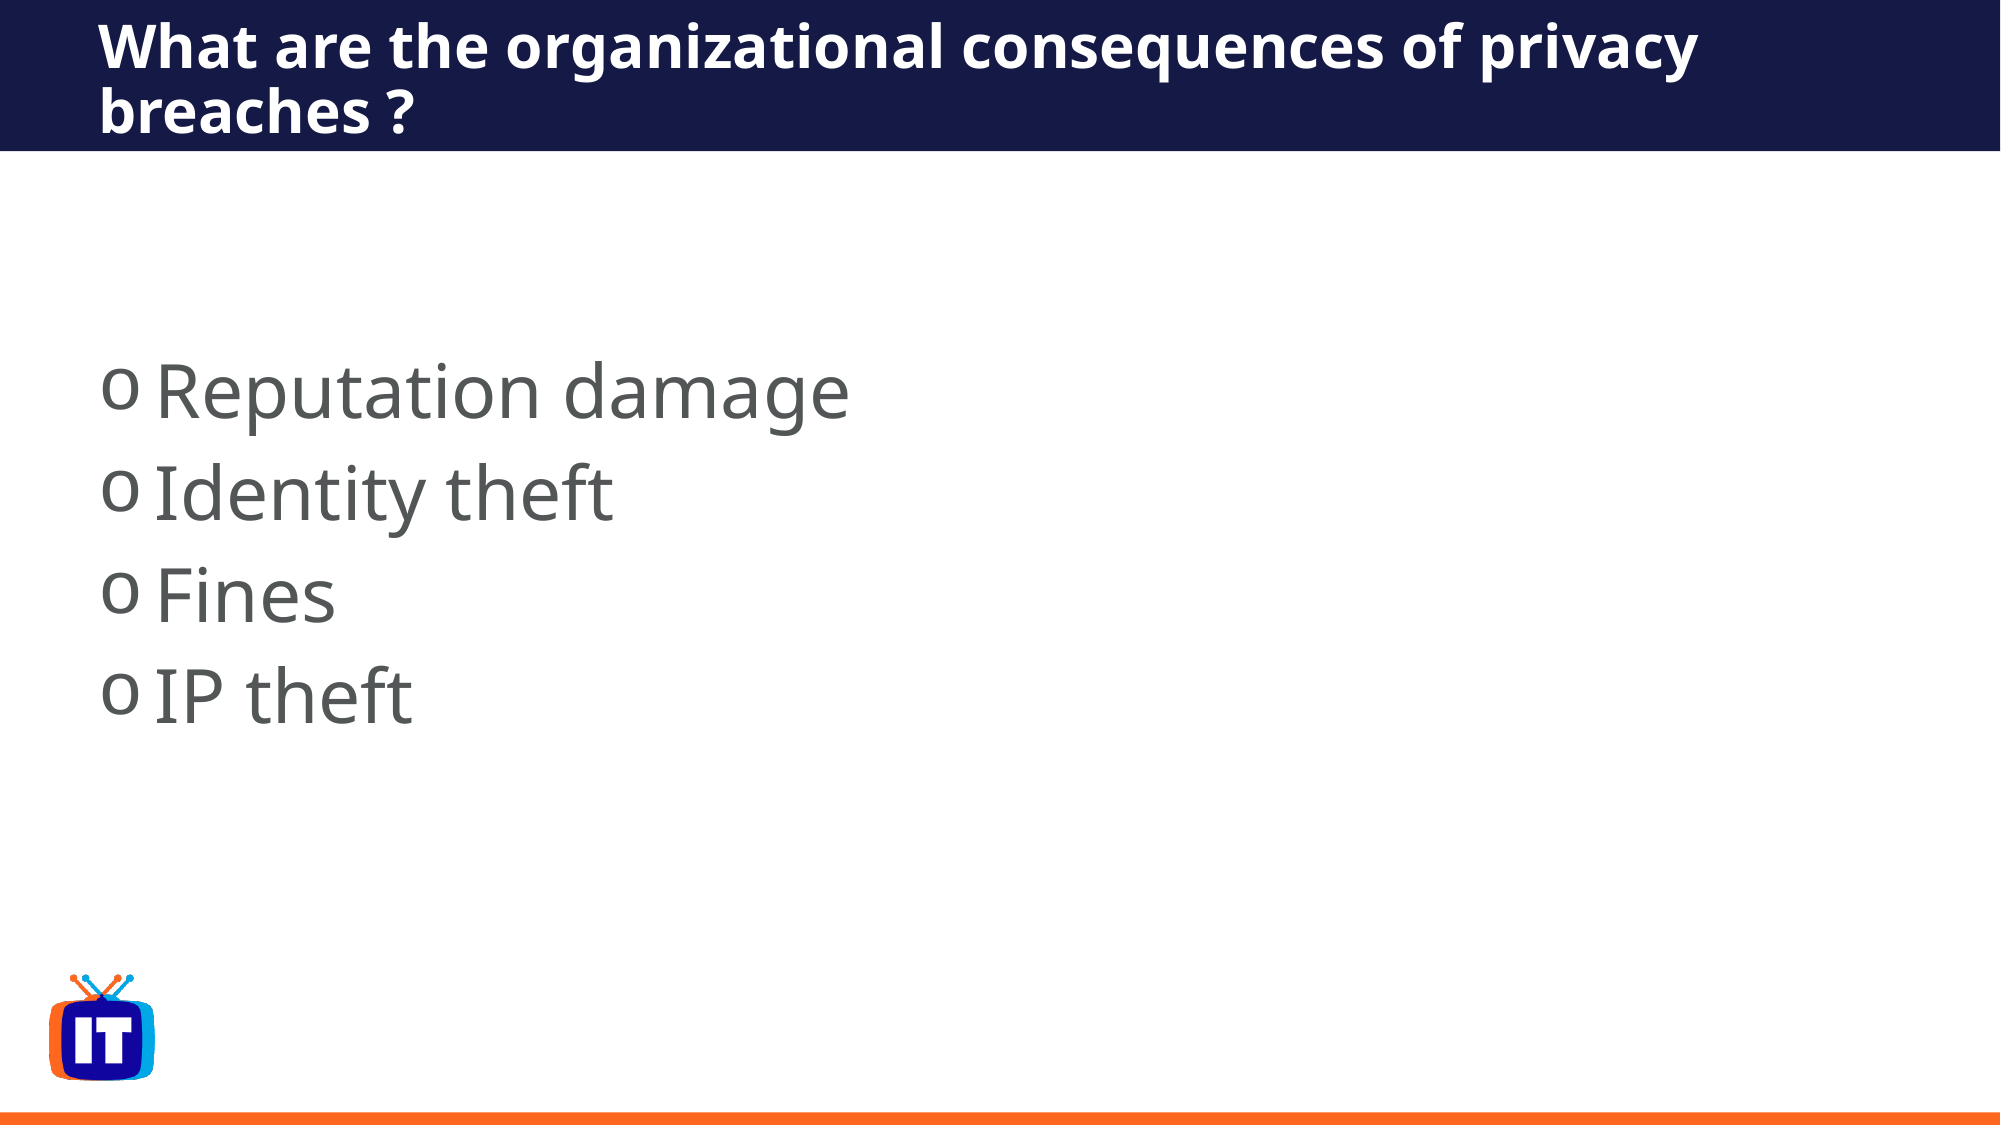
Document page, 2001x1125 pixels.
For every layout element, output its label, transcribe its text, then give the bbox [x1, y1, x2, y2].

list Reputation damage Identity theft Fines IP theft [83, 190, 1917, 960]
title What are the organizational consequences of privacy breaches ? [83, 0, 1917, 168]
picture [45, 968, 158, 1087]
